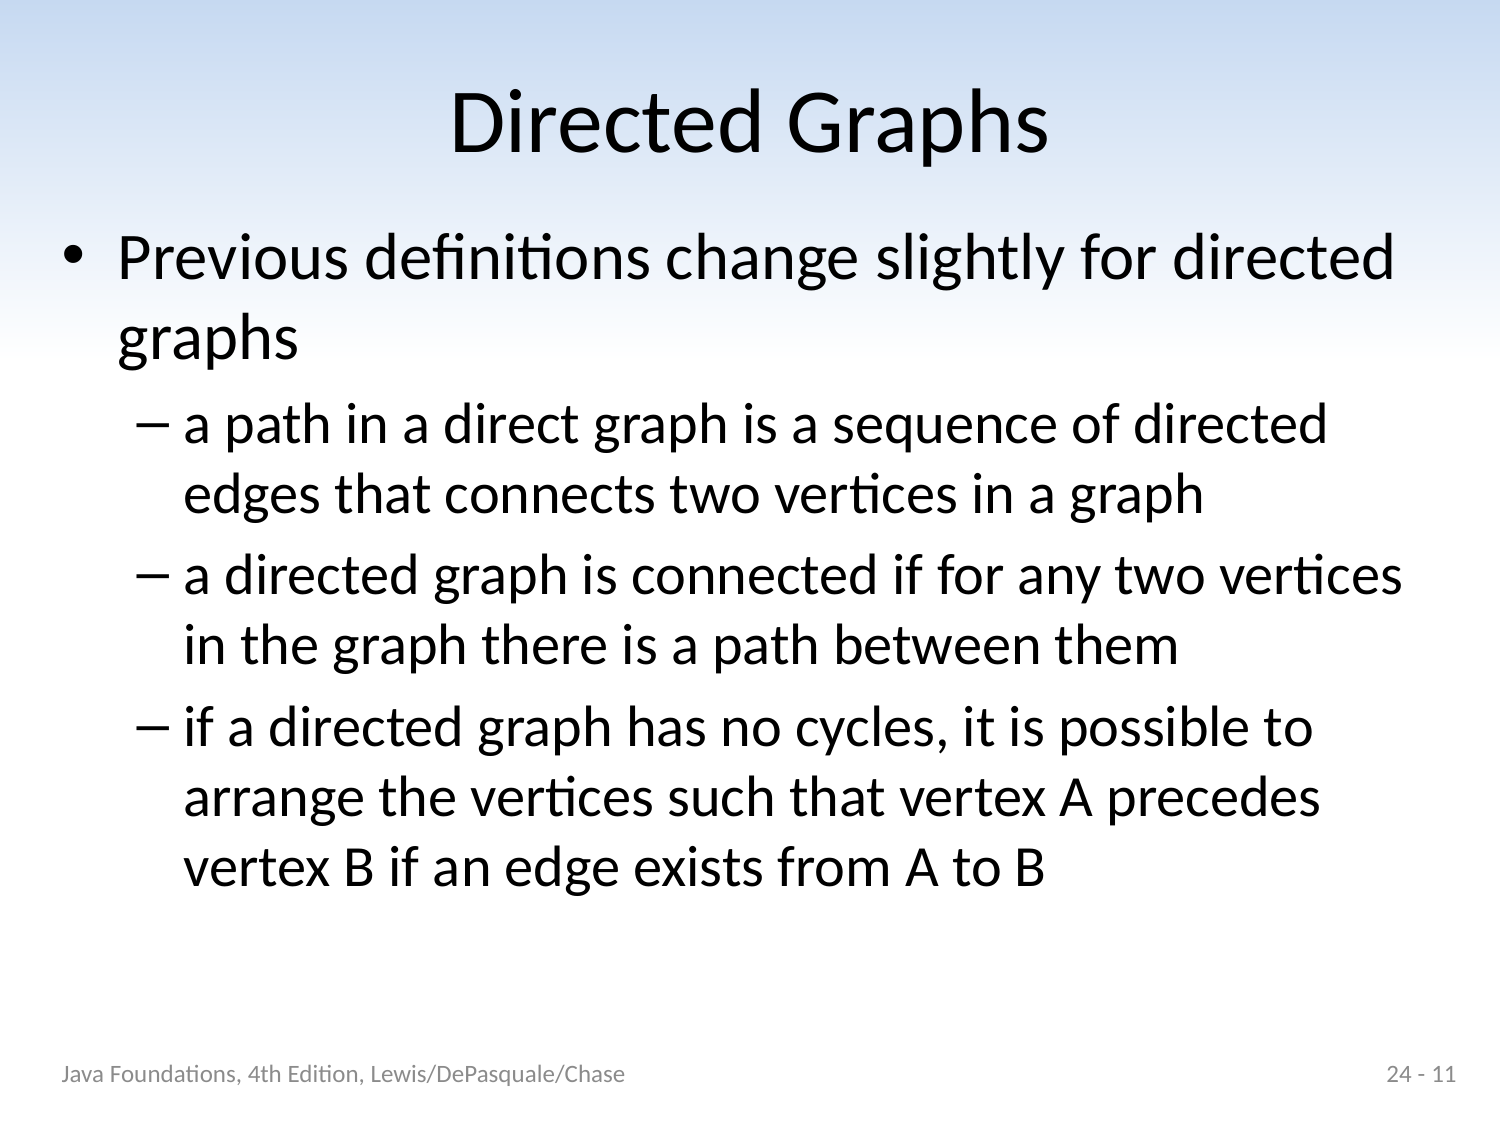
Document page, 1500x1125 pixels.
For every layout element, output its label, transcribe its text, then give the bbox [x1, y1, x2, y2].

footer Java Foundations, 4th Edition, Lewis/DePasquale/Chase [46, 1042, 1121, 1103]
title Directed Graphs [28, 45, 1473, 186]
list Previous definitions change slightly for directed graphs a path in a direct graph is a sequence of directed edges that connects two vertices in a graph a directed graph is connected if for any two vertices in the graph there is a path between them if a directed graph has no cycles, it is possible to arrange the vertices such that vertex A precedes vertex B if an edge exists from A to B [46, 205, 1473, 1043]
slide_number 24 - 11 [1121, 1042, 1472, 1103]
